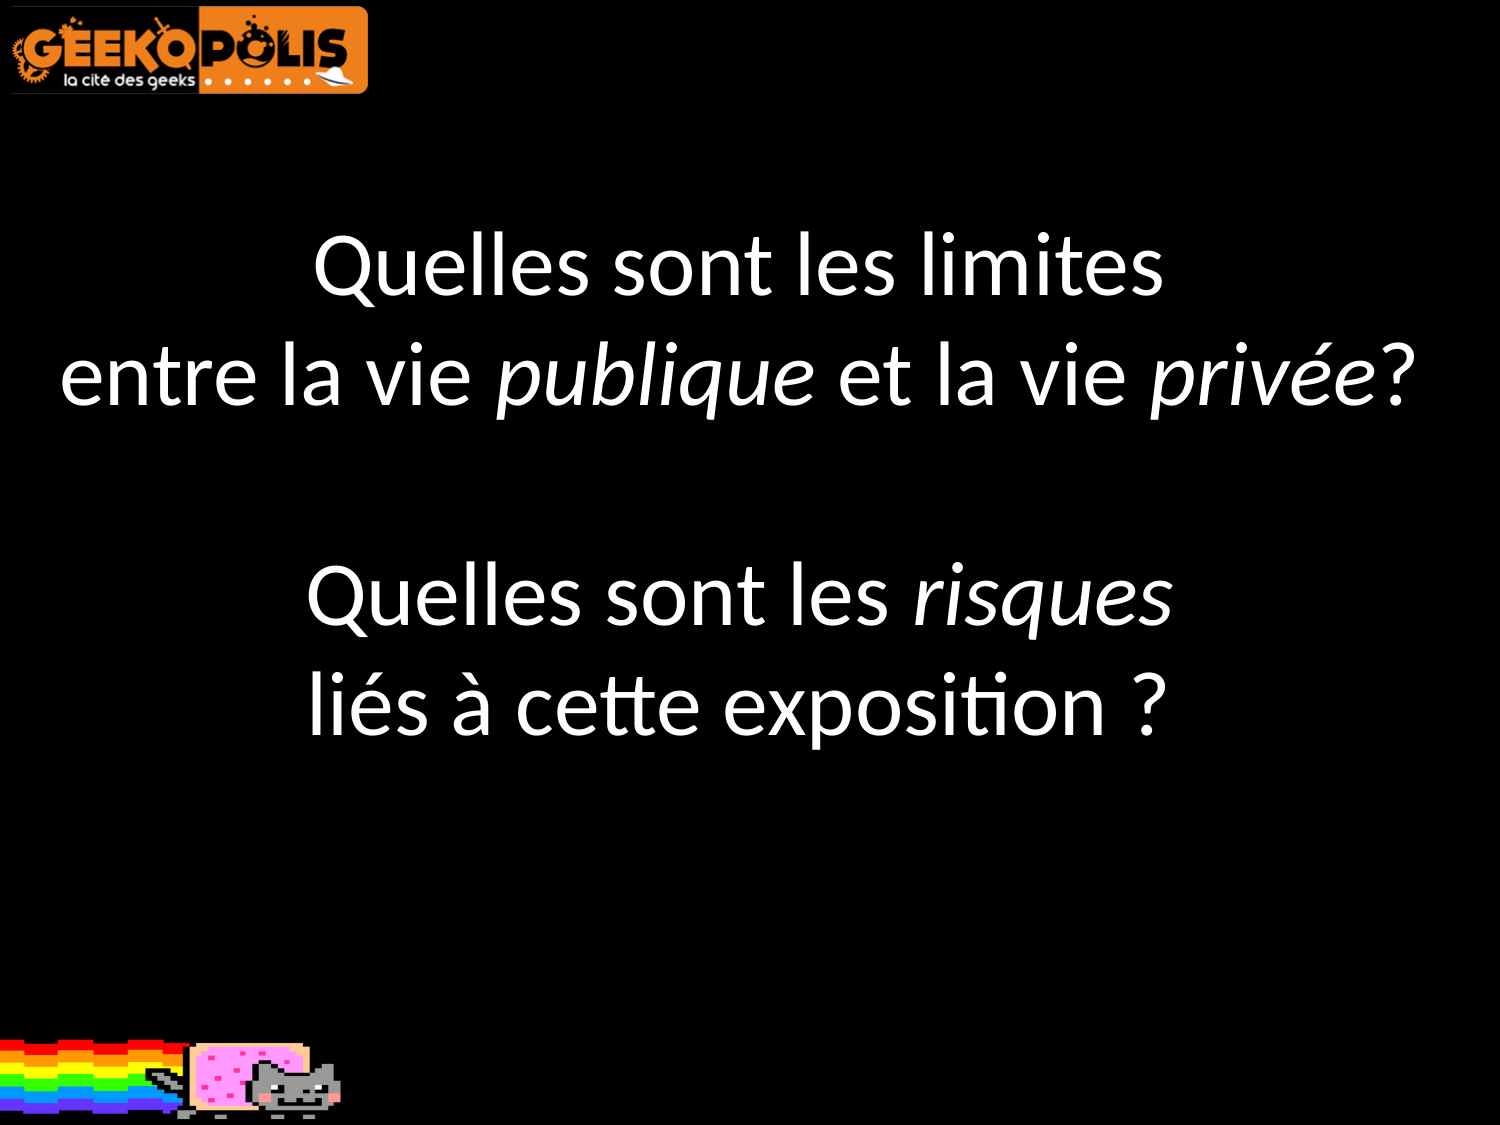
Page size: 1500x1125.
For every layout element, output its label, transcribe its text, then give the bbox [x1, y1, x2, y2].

picture [0, 1031, 349, 1125]
picture [0, 0, 373, 101]
text_box Quelles sont les limites entre la vie publique et la vie privée? Quelles sont les risques liés à cette exposition ? [0, 196, 1500, 761]
